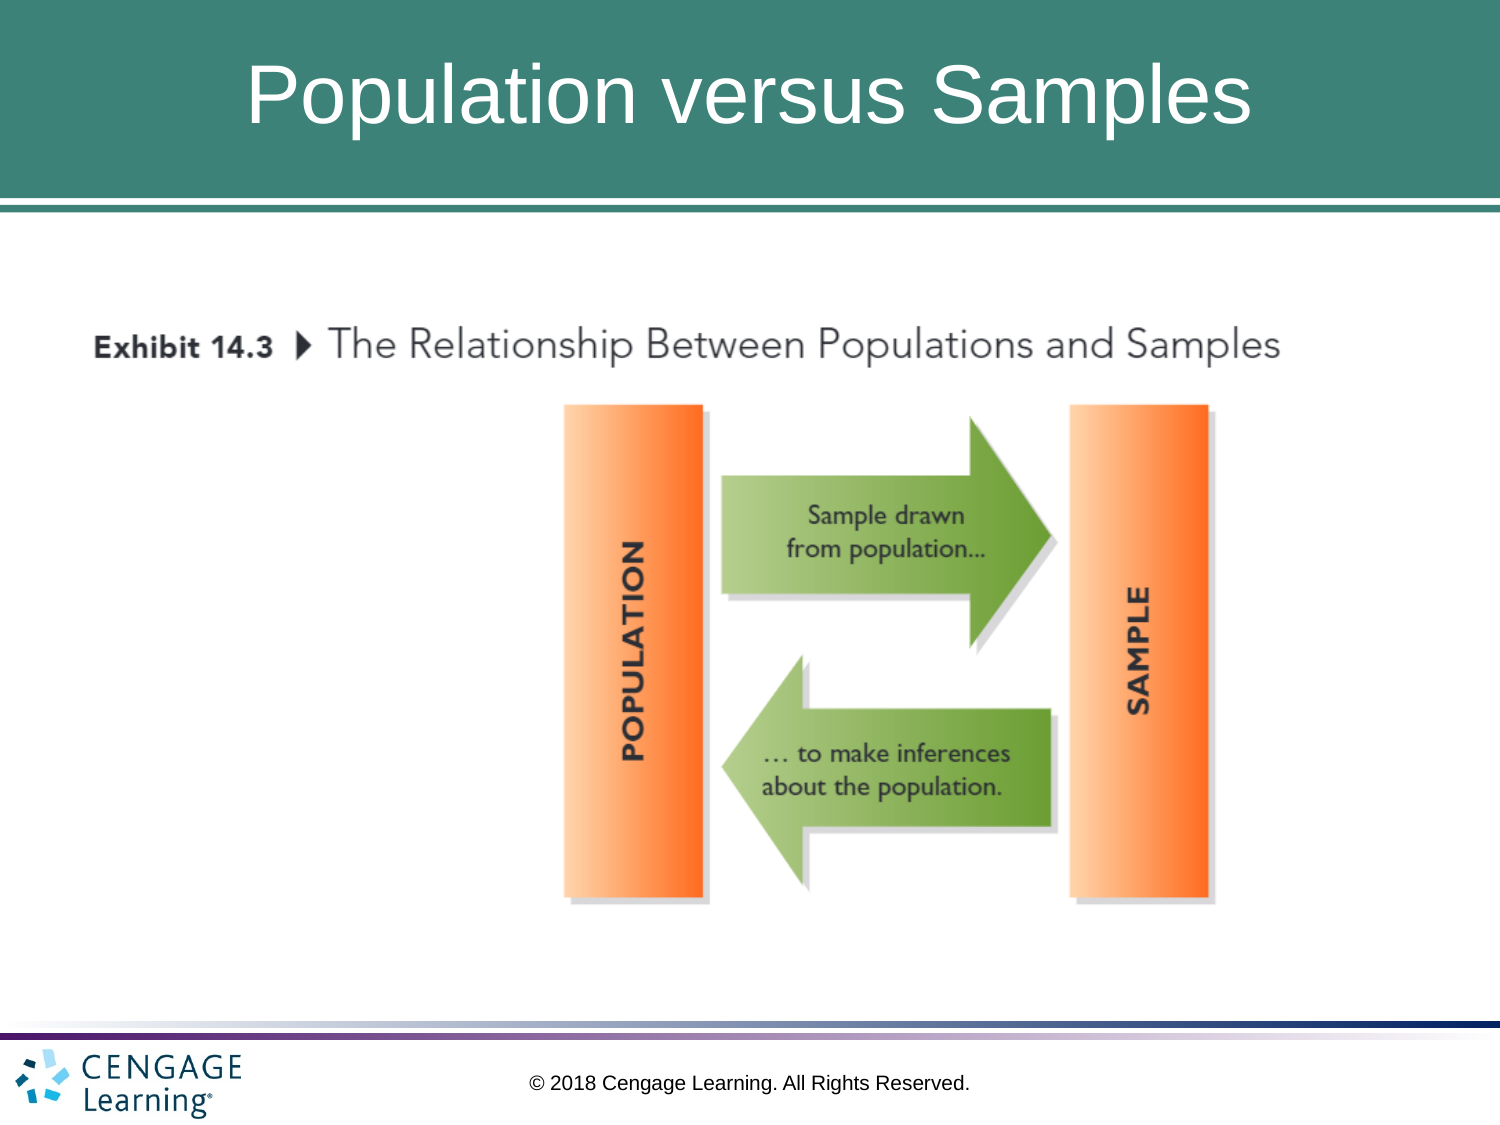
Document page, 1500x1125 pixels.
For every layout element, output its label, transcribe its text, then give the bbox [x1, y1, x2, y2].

title Population versus Samples [37, 0, 1463, 181]
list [74, 300, 1426, 935]
picture [15, 1049, 241, 1119]
